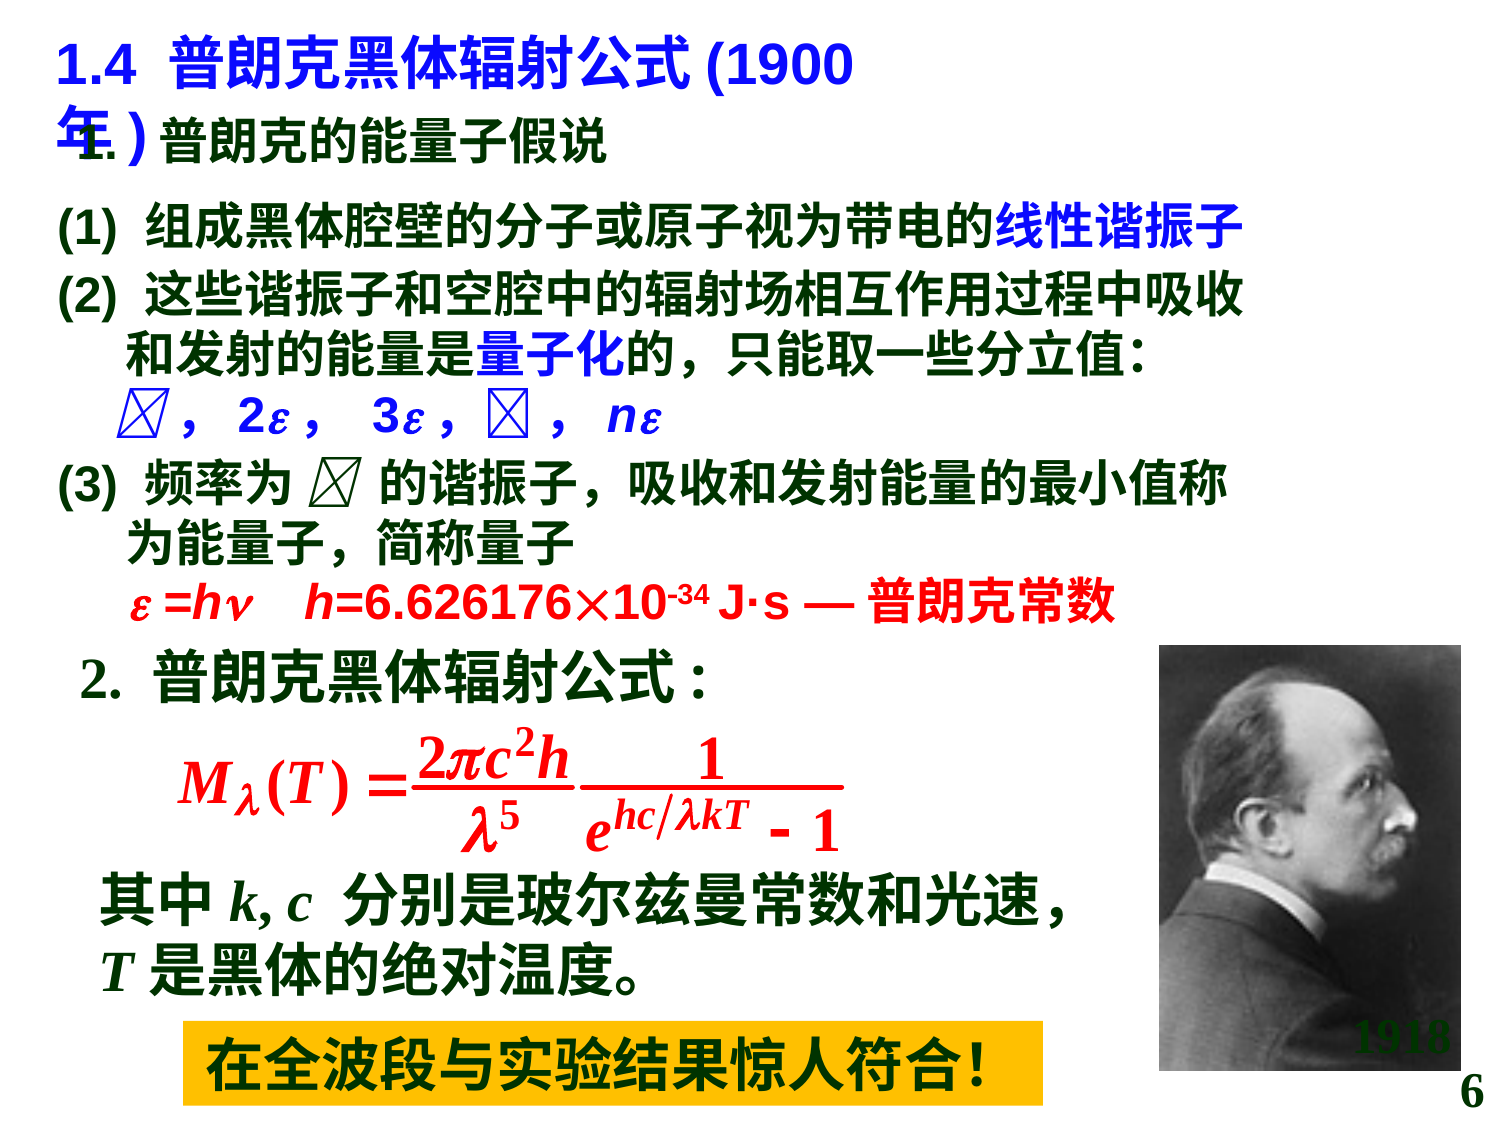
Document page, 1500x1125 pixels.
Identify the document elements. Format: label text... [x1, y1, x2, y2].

text_box (1) 组成黑体腔壁的分子或原子视为带电的线性谐振子 [42, 186, 1455, 255]
text_box  =h h=6.6261761034 J·s —普朗克常数 [112, 579, 1327, 638]
text_box (3) 频率为  的谐振子，吸收和发射能量的最小值称 为能量子，简称量子 [42, 444, 1455, 579]
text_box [172, 715, 847, 859]
text_box 1.4 普朗克黑体辐射公式(1900年) [41, 18, 951, 174]
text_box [1159, 644, 1468, 1072]
text_box (2) 这些谐振子和空腔中的辐射场相互作用过程中吸收 和发射的能量是量子化的，只能取一些分立值： ，2， 3， ，n [42, 255, 1455, 444]
text_box 6 [1445, 1049, 1500, 1125]
text_box 其中k, c 分别是玻尔兹曼常数和光速，T是黑体的绝对温度。 [84, 856, 1071, 1011]
text_box 2. 普朗克黑体辐射公式: [64, 633, 750, 718]
text_box 1. 普朗克的能量子假说 [61, 101, 1025, 177]
text_box 在全波段与实验结果惊人符合！ [183, 1020, 1043, 1106]
